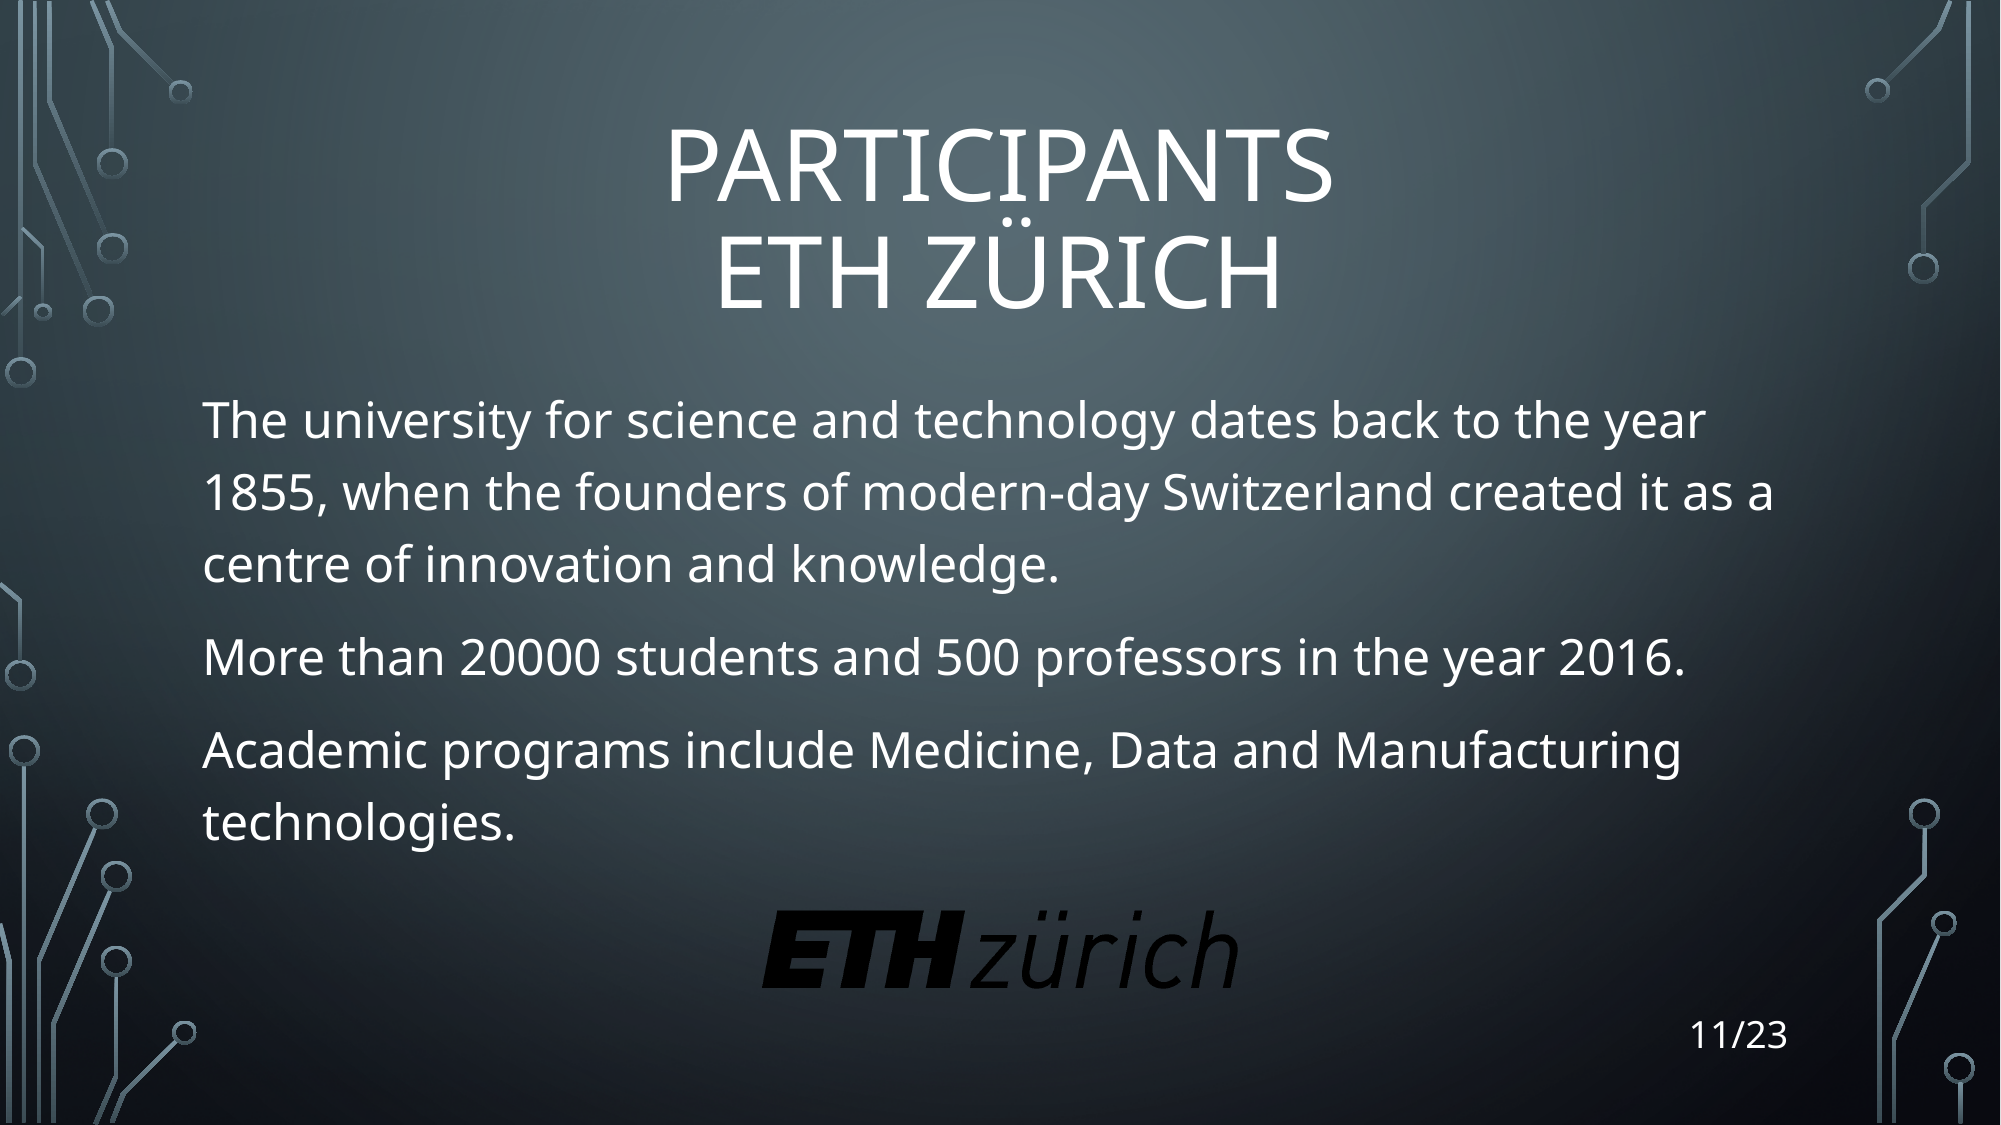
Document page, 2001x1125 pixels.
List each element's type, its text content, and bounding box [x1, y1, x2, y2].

picture [761, 910, 1239, 990]
list The university for science and technology dates back to the year 1855, when the founders of modern-day Switzerland created it as a centre of innovation and knowledge. More than 20000 students and 500 professors in the year 2016. Academic programs include Medicine, Data and Manufacturing technologies. [187, 369, 1813, 950]
text_box 11/23 [1673, 1003, 1813, 1064]
title Participants ETH Zürich [187, 101, 1813, 344]
